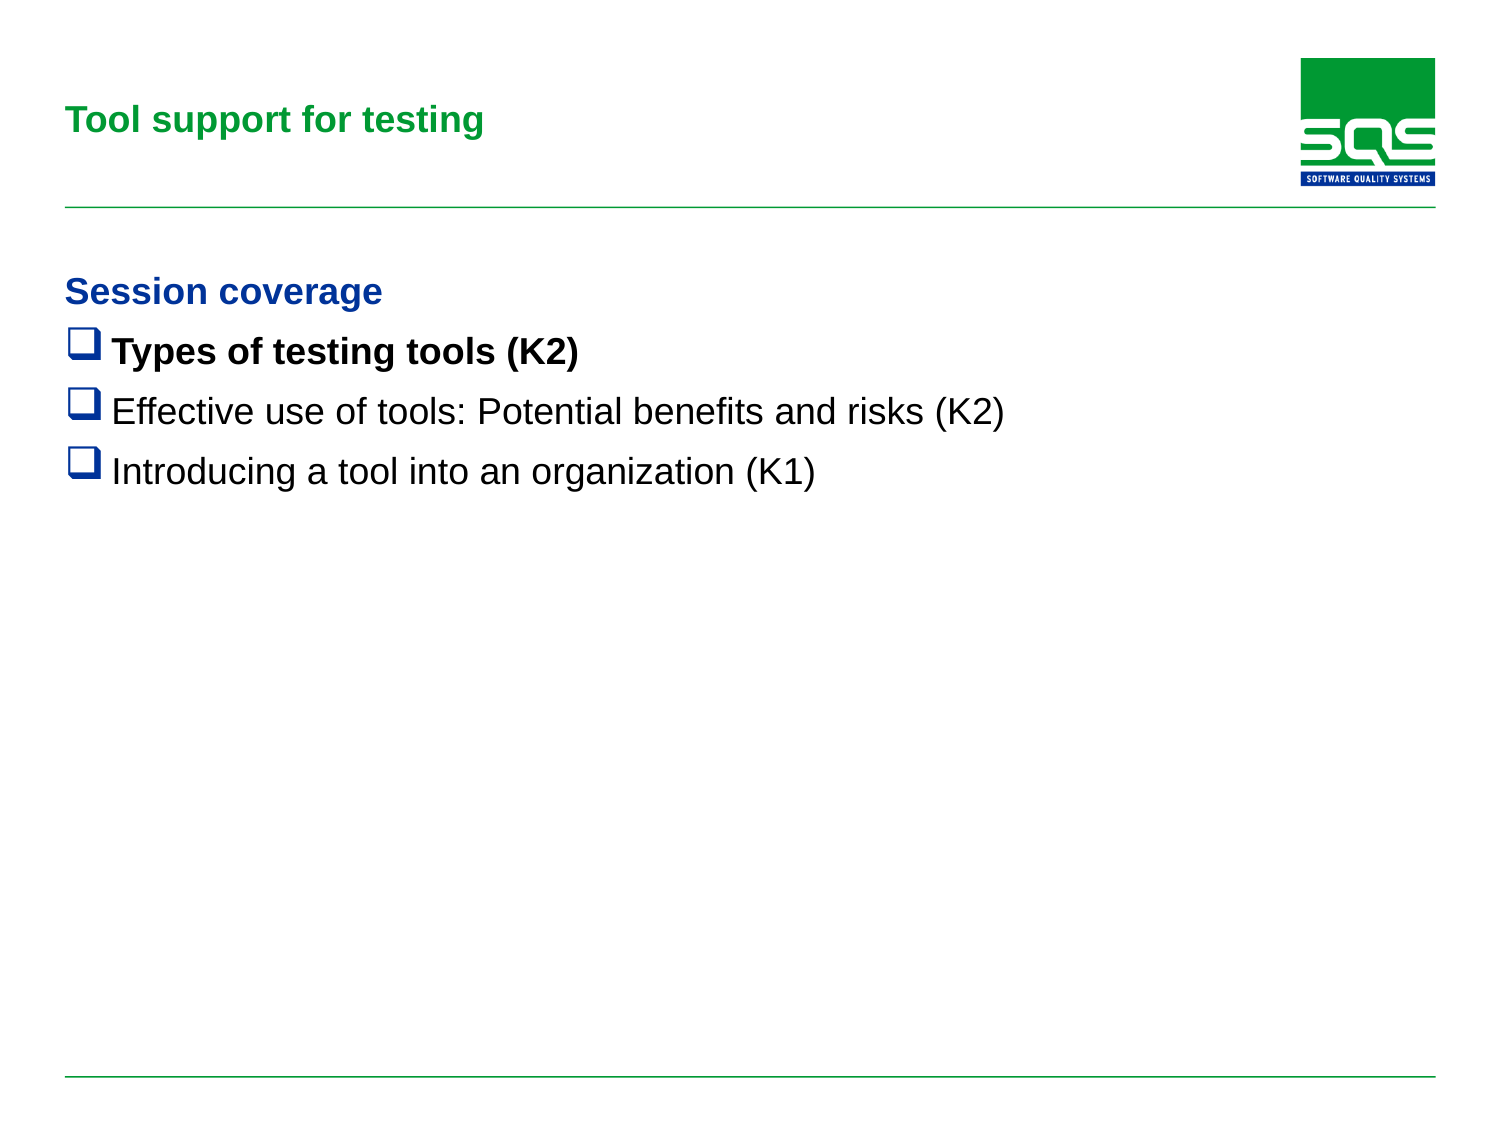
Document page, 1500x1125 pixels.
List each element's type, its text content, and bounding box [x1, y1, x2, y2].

picture [1281, 58, 1436, 189]
title Tool support for testing [64, 95, 1286, 243]
list Session coverage Types of testing tools (K2) Effective use of tools: Potential benefits and risks (K2) Introducing a tool into an organization (K1) [64, 243, 1436, 1067]
